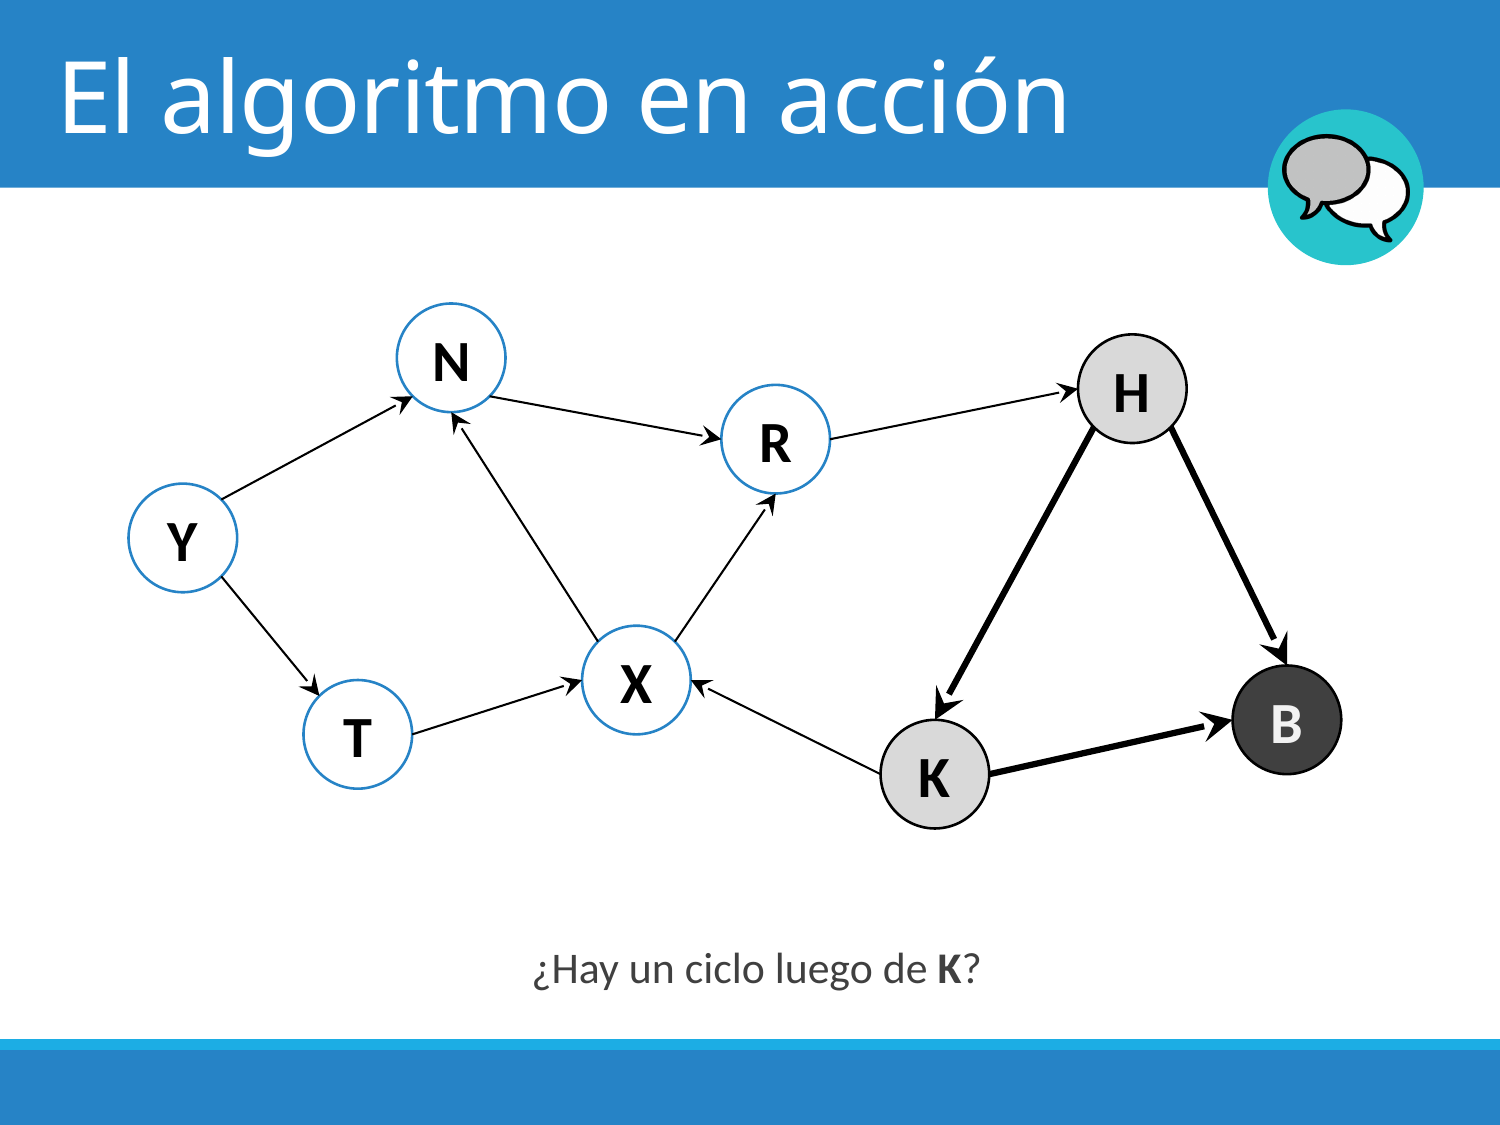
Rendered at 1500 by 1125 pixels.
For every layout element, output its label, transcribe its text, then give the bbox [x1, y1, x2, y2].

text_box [411, 679, 583, 735]
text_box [988, 719, 1234, 775]
text_box B [1231, 665, 1343, 776]
text_box X [580, 624, 692, 736]
text_box K [879, 718, 990, 830]
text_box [934, 426, 1095, 721]
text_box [450, 411, 599, 643]
text_box N [395, 302, 507, 414]
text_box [674, 493, 777, 643]
text_box H [1076, 333, 1188, 445]
text_box T [302, 678, 414, 790]
text_box Y [127, 482, 239, 594]
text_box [829, 388, 1079, 440]
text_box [220, 575, 320, 697]
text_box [1170, 426, 1288, 666]
picture [1282, 188, 1410, 252]
text_box R [720, 383, 831, 495]
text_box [690, 679, 882, 775]
title El algoritmo en acción [41, 0, 1459, 188]
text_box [489, 395, 722, 440]
list ¿Hay un ciclo luego de K? [41, 906, 1459, 1001]
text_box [220, 395, 414, 501]
